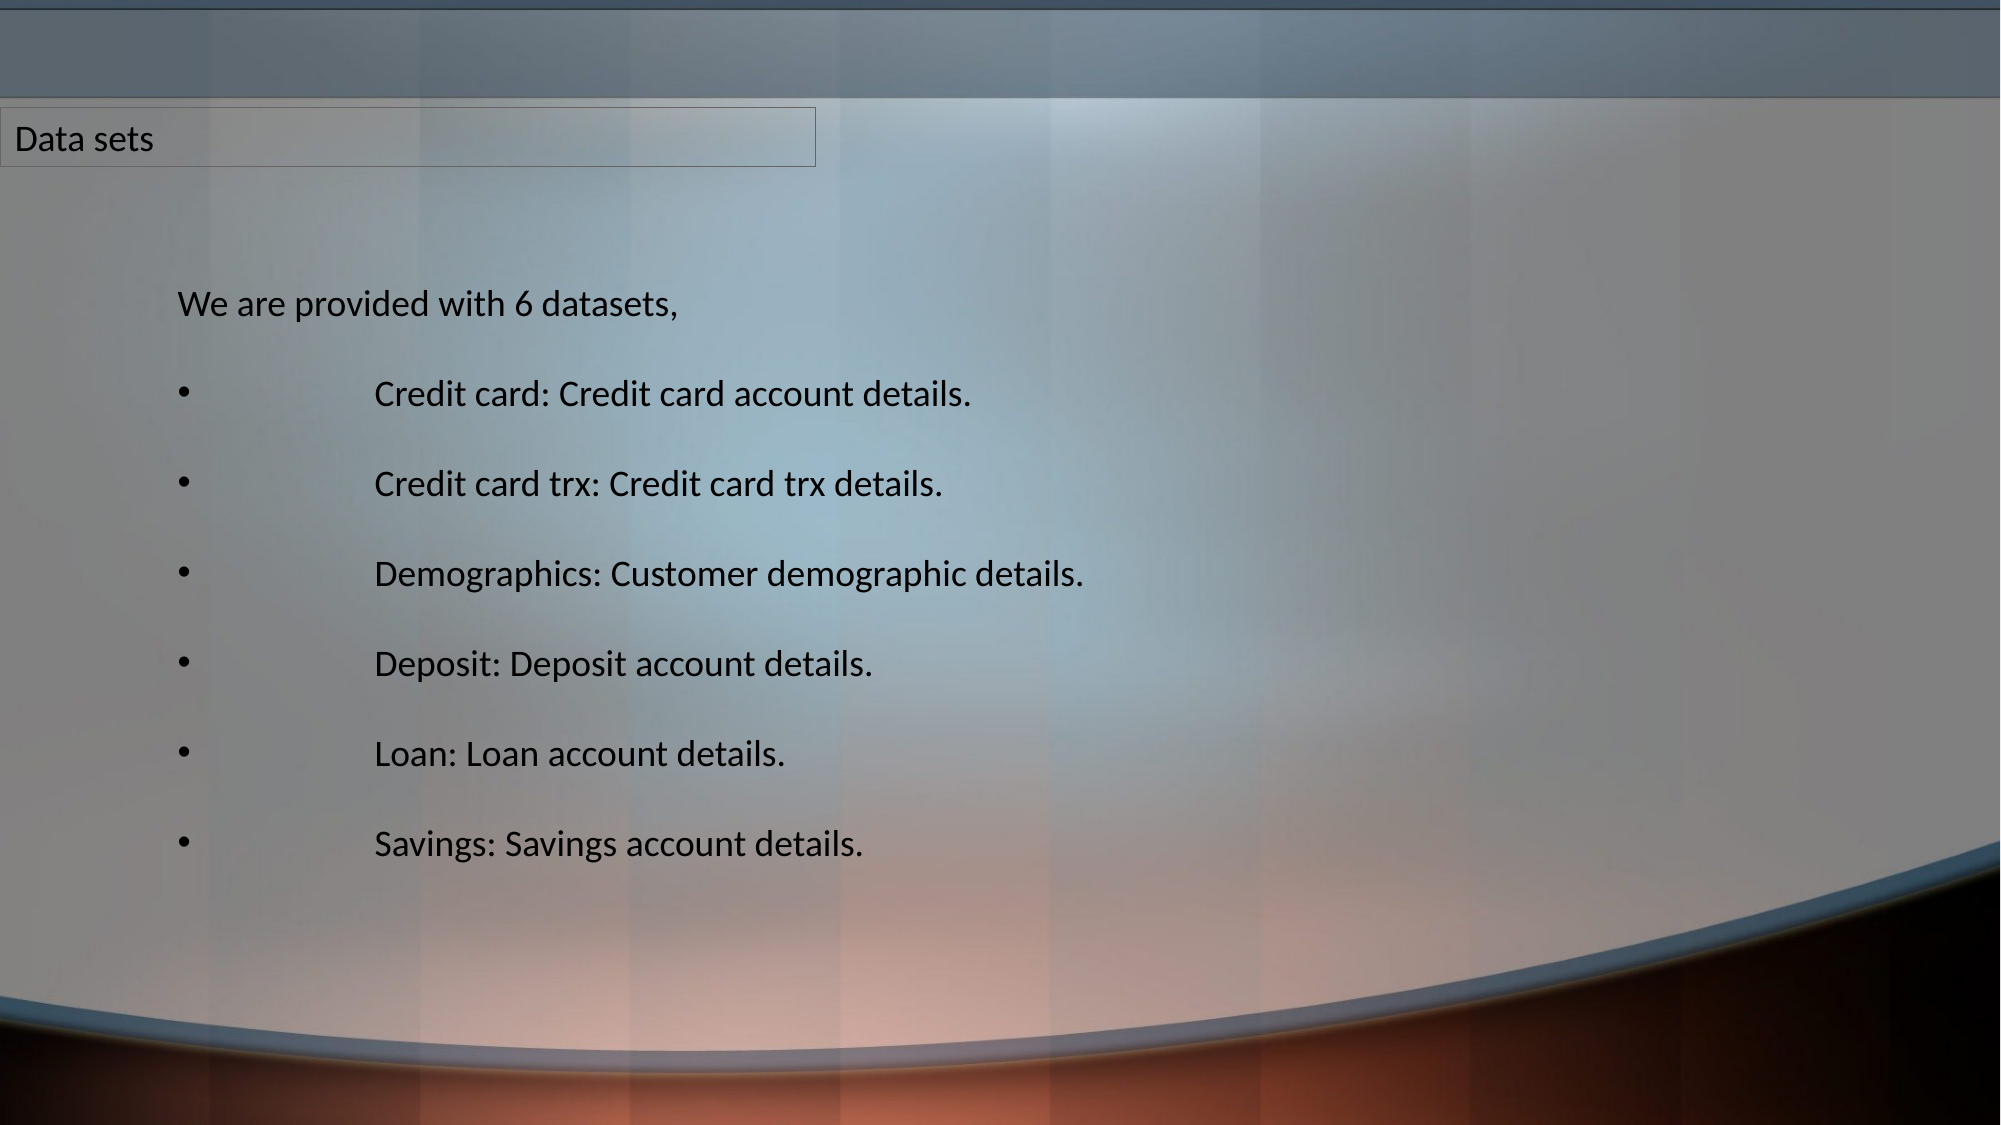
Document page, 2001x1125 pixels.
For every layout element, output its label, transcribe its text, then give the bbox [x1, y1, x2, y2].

picture [0, 0, 2001, 1125]
text_box We are provided with 6 datasets, Credit card: Credit card account details. Credit card trx: Credit card trx details. Demographics: Customer demographic details. Deposit: Deposit account details. Loan: Loan account details. Savings: Savings account details. [162, 271, 1163, 917]
text_box Data sets [0, 107, 816, 167]
